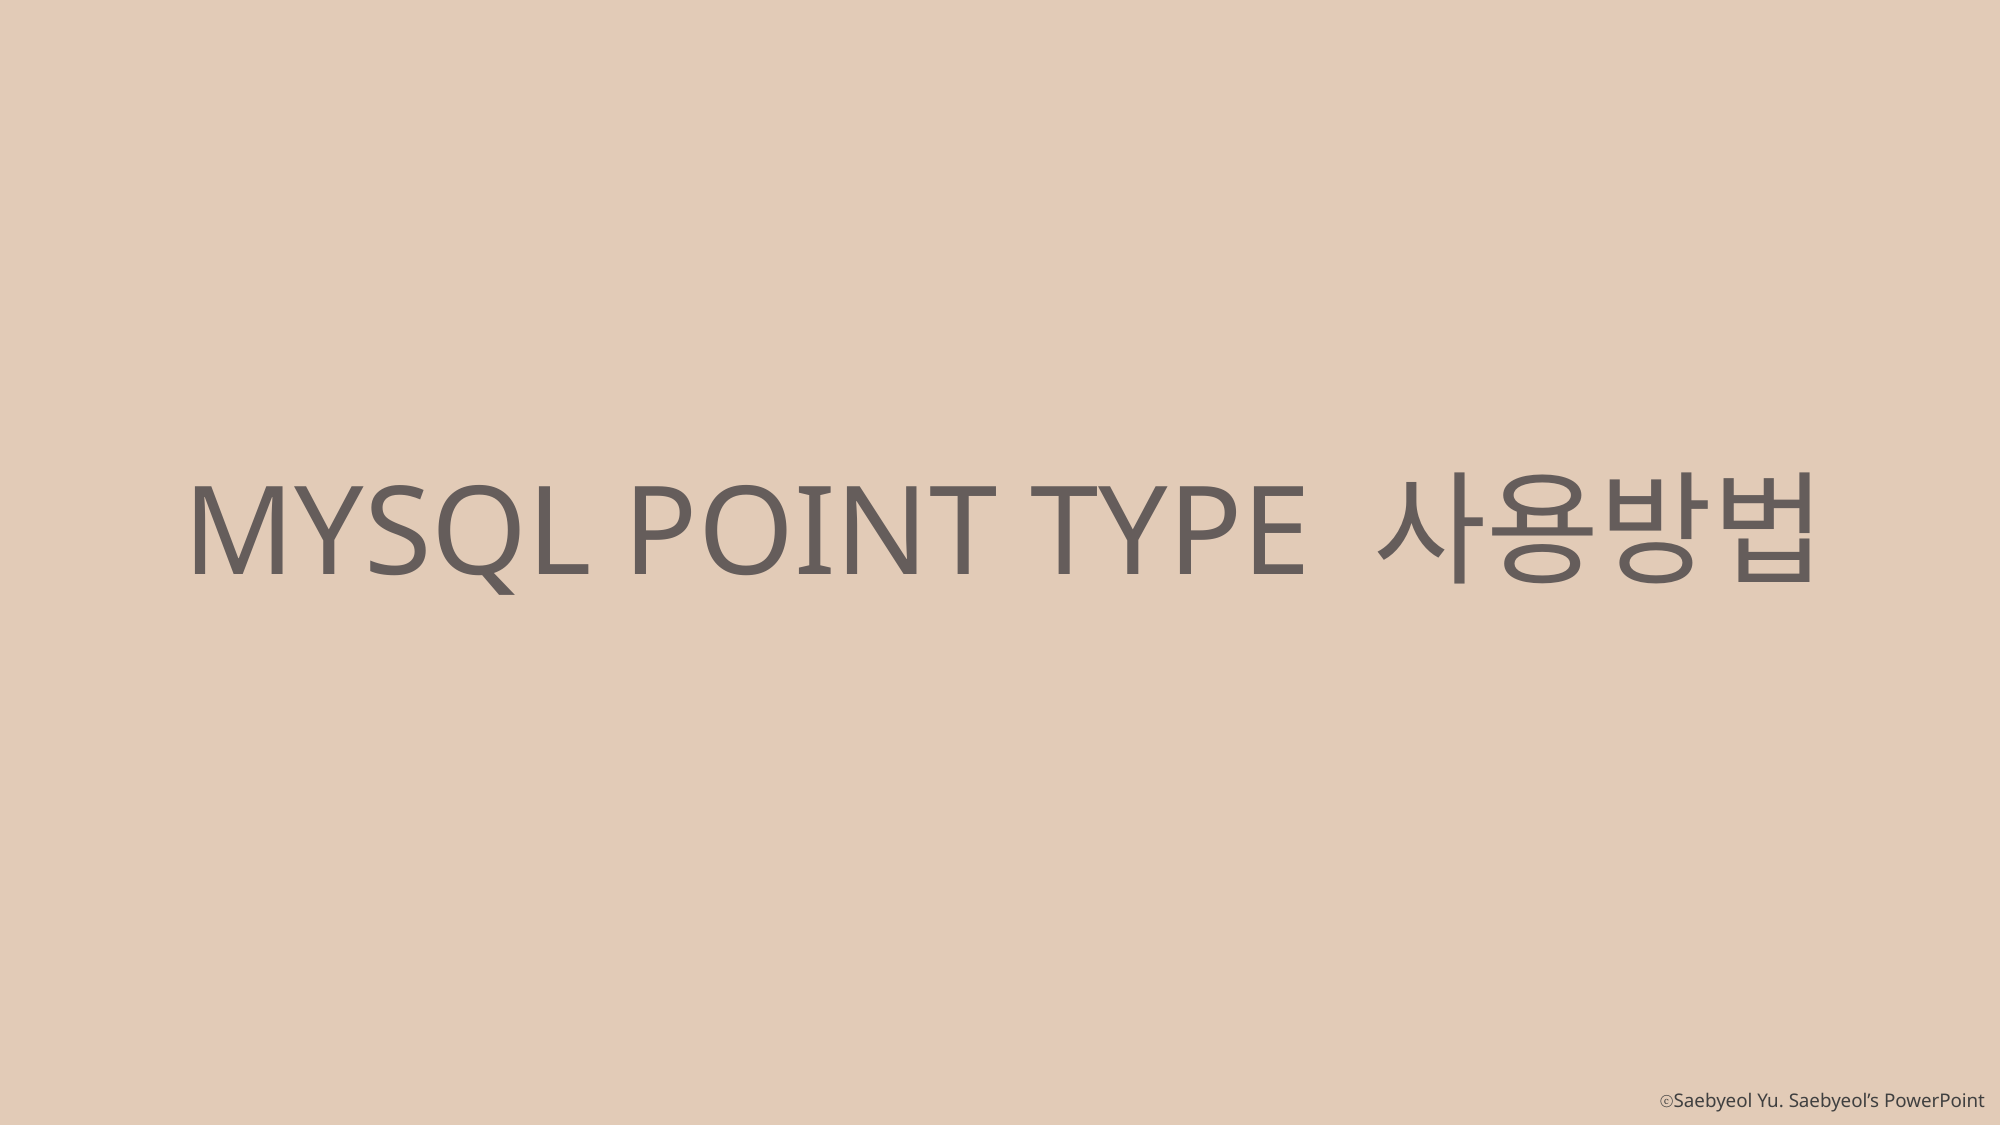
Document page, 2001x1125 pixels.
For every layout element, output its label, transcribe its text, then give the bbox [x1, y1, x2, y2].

text_box MYSQL POINT TYPE 사용방법 [168, 444, 1841, 607]
